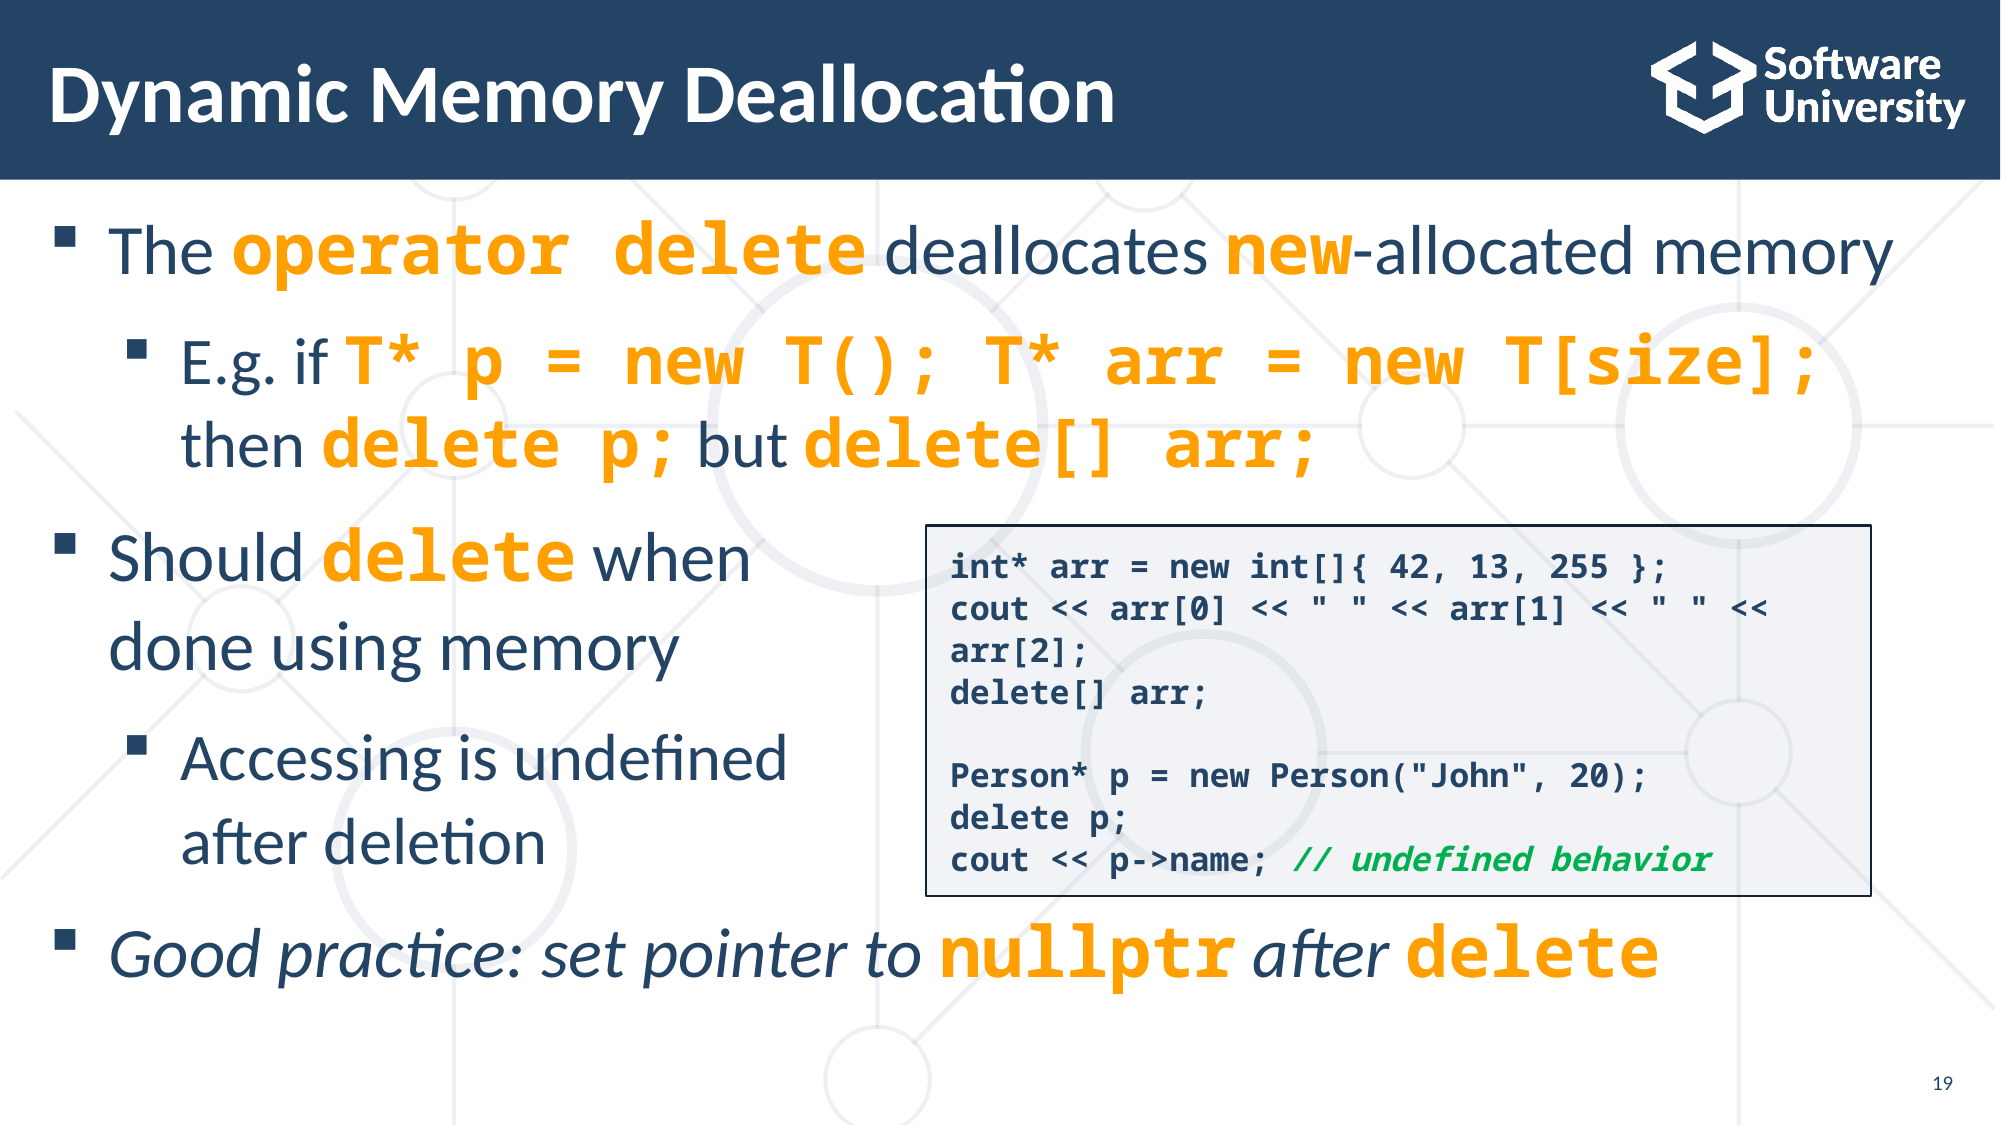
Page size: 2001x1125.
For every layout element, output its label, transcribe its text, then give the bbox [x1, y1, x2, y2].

list The operator delete deallocates new-allocated memory E.g. if T* p = new T(); T* arr = new T[size]; then delete p; but delete[] arr; Should delete when done using memory Accessing is undefined after deletion Good practice: set pointer to nullptr after delete [31, 193, 1969, 1108]
picture [1651, 41, 1966, 134]
text_box int* arr = new int[]{ 42, 13, 255 }; cout << arr[0] << " " << arr[1] << " " << arr[2]; delete[] arr; Person* p = new Person("John", 20); delete p; cout << p->name; // undefined behavior [926, 525, 1871, 896]
title Dynamic Memory Deallocation [31, 16, 1625, 162]
